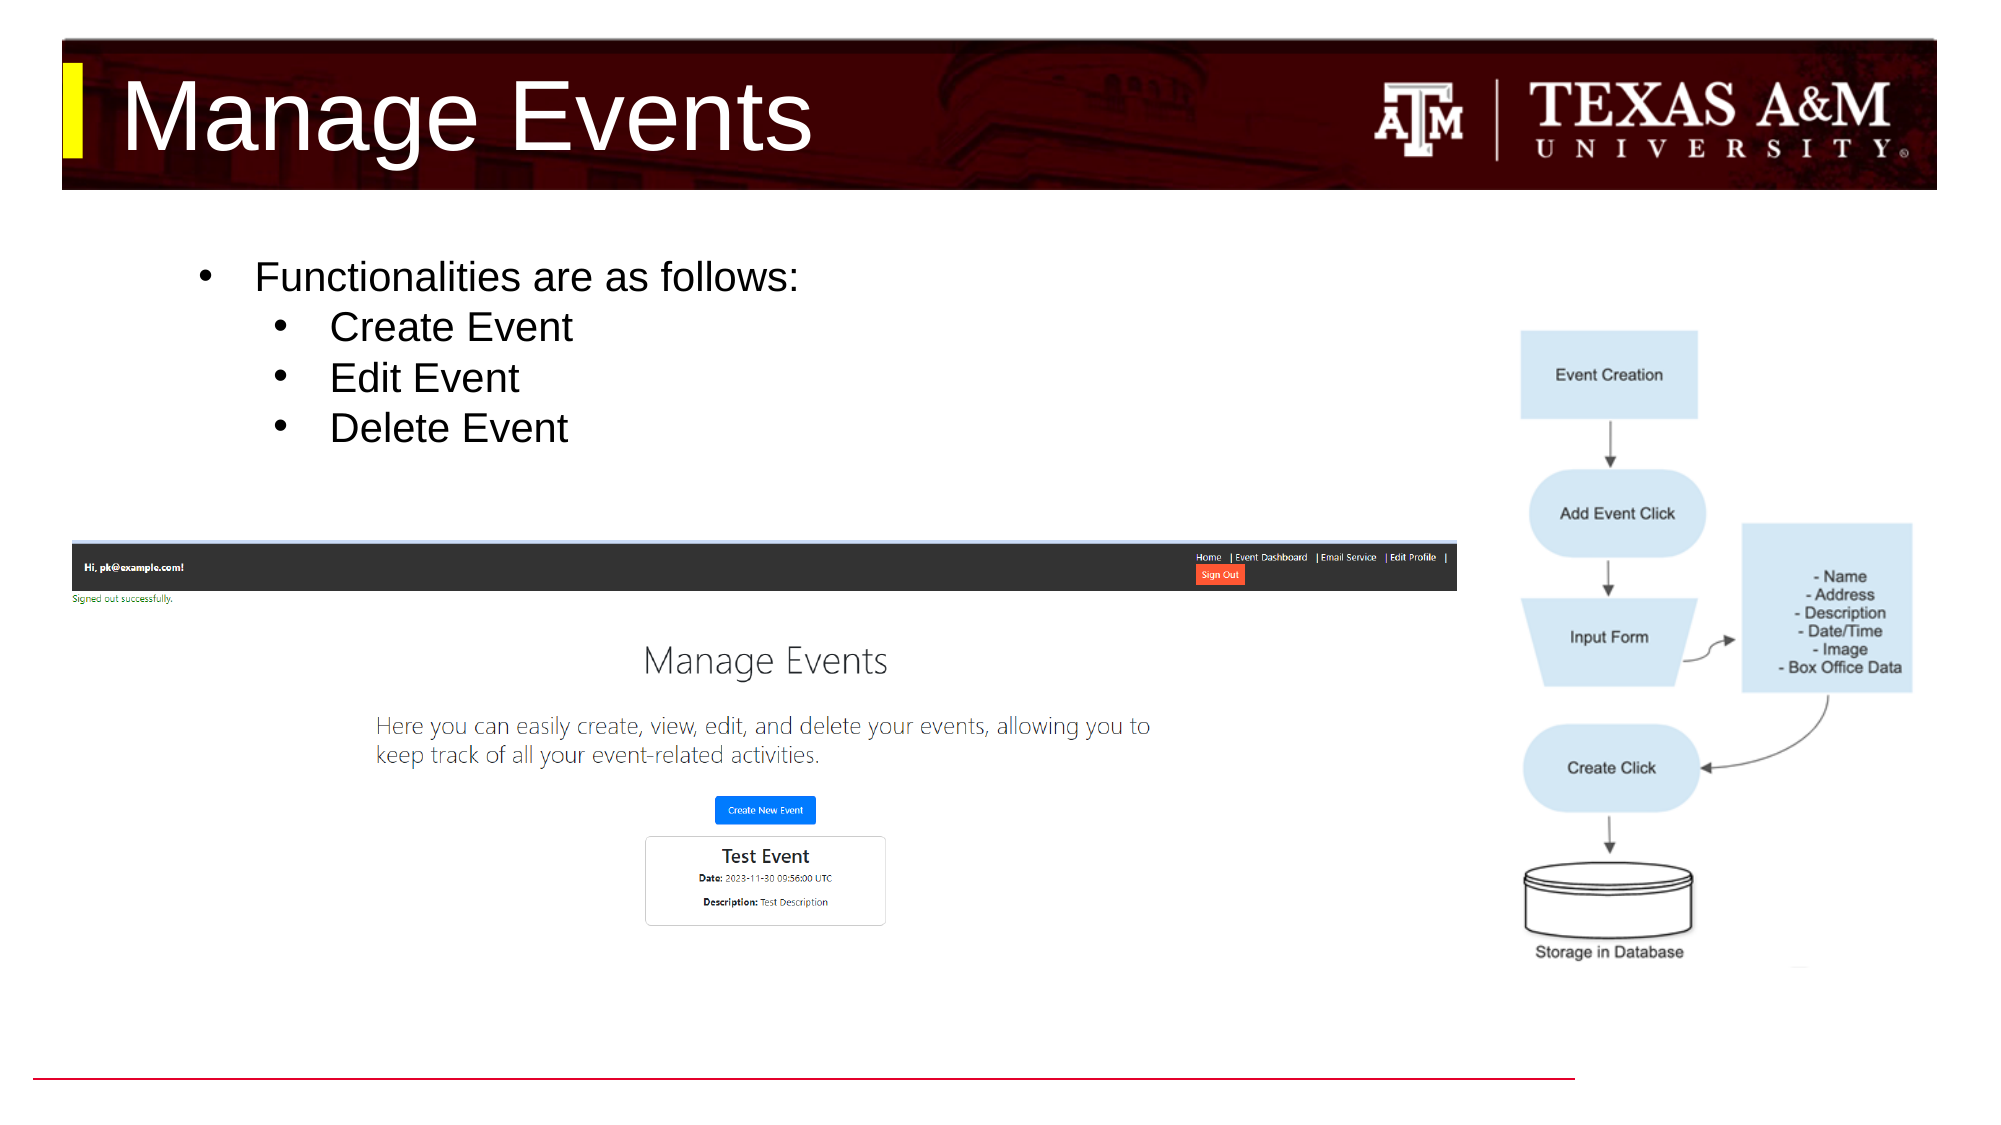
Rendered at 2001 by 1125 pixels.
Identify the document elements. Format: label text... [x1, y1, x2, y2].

title Manage Events [105, 16, 1367, 205]
picture [72, 540, 1457, 935]
list Functionalities are as follows: Create Event Edit Event Delete Event [99, 242, 1900, 1005]
picture [1367, 37, 1937, 190]
picture [1483, 320, 1940, 968]
picture [62, 37, 105, 190]
